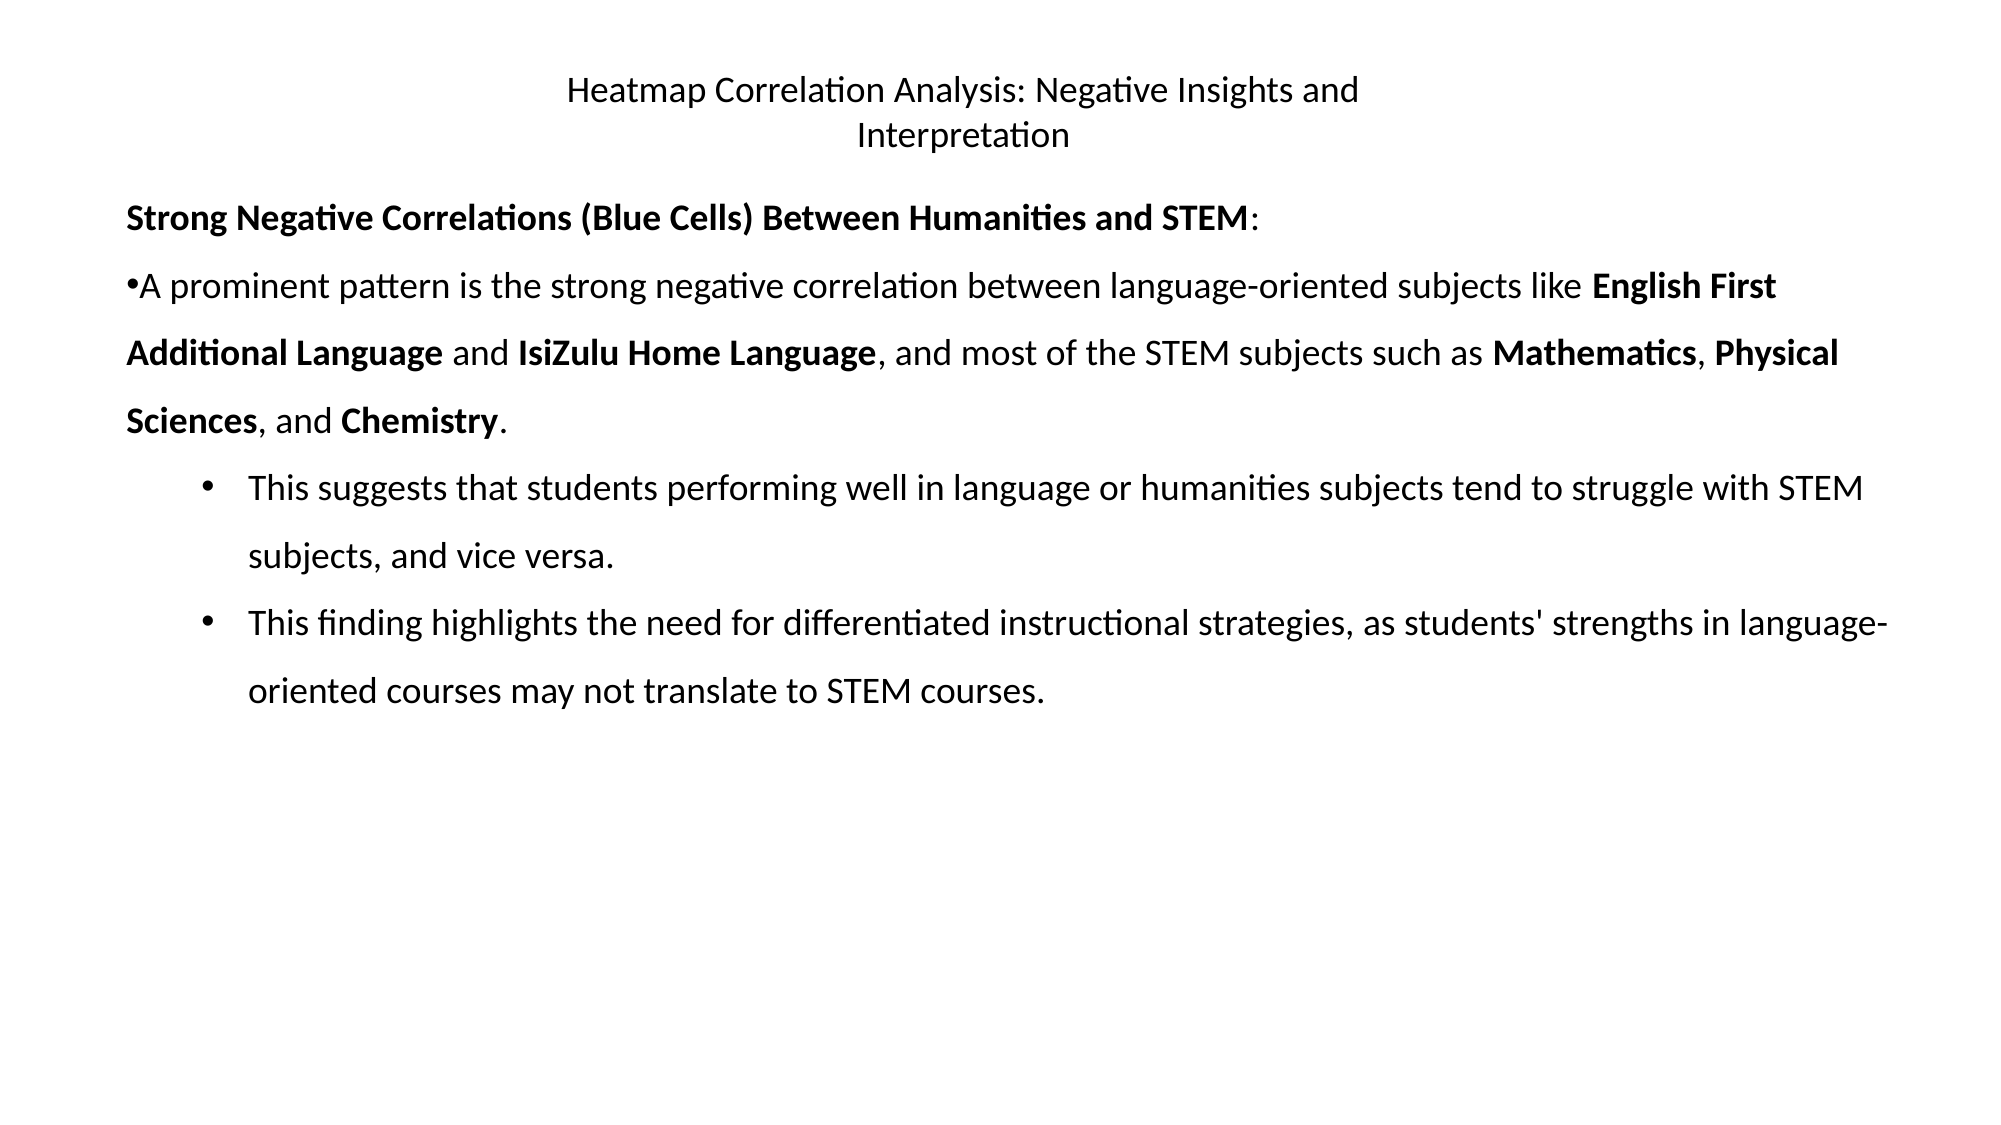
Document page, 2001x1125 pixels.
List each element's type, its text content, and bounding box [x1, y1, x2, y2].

text_box Heatmap Correlation Analysis: Negative Insights and Interpretation [463, 57, 1464, 162]
text_box Strong Negative Correlations (Blue Cells) Between Humanities and STEM: A prominent pattern is the strong negative correlation between language-oriented subjects like English First Additional Language and IsiZulu Home Language, and most of the STEM subjects such as Mathematics, Physical Sciences, and Chemistry. This suggests that students performing well in language or humanities subjects tend to struggle with STEM subjects, and vice versa. This finding highlights the need for differentiated instructional strategies, as students' strengths in language-oriented courses may not translate to STEM courses. [111, 163, 1911, 718]
